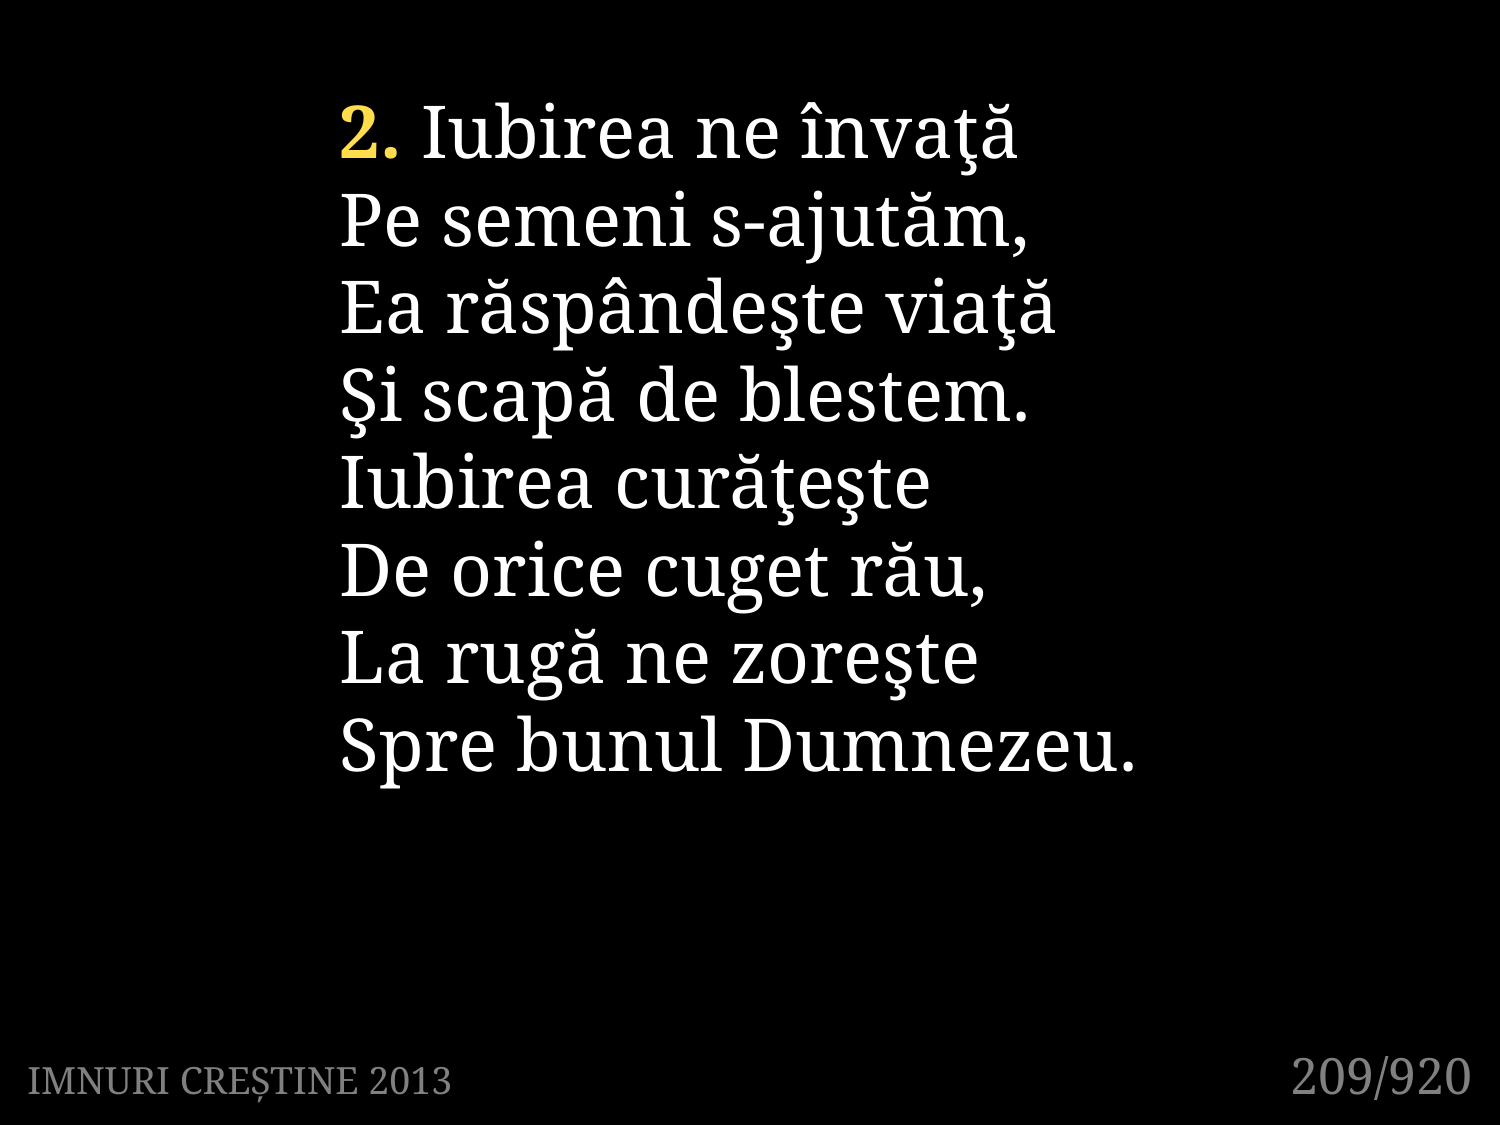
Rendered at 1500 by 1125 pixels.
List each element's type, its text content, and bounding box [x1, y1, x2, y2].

text_box 209/920 [637, 1037, 1488, 1113]
text_box IMNURI CREȘTINE 2013 [12, 1049, 637, 1110]
text_box 2. Iubirea ne învaţă Pe semeni s-ajutăm, Ea răspândeşte viaţă Şi scapă de blestem. Iubirea curăţeşte De orice cuget rău, La rugă ne zoreşte Spre bunul Dumnezeu. [324, 78, 1500, 794]
